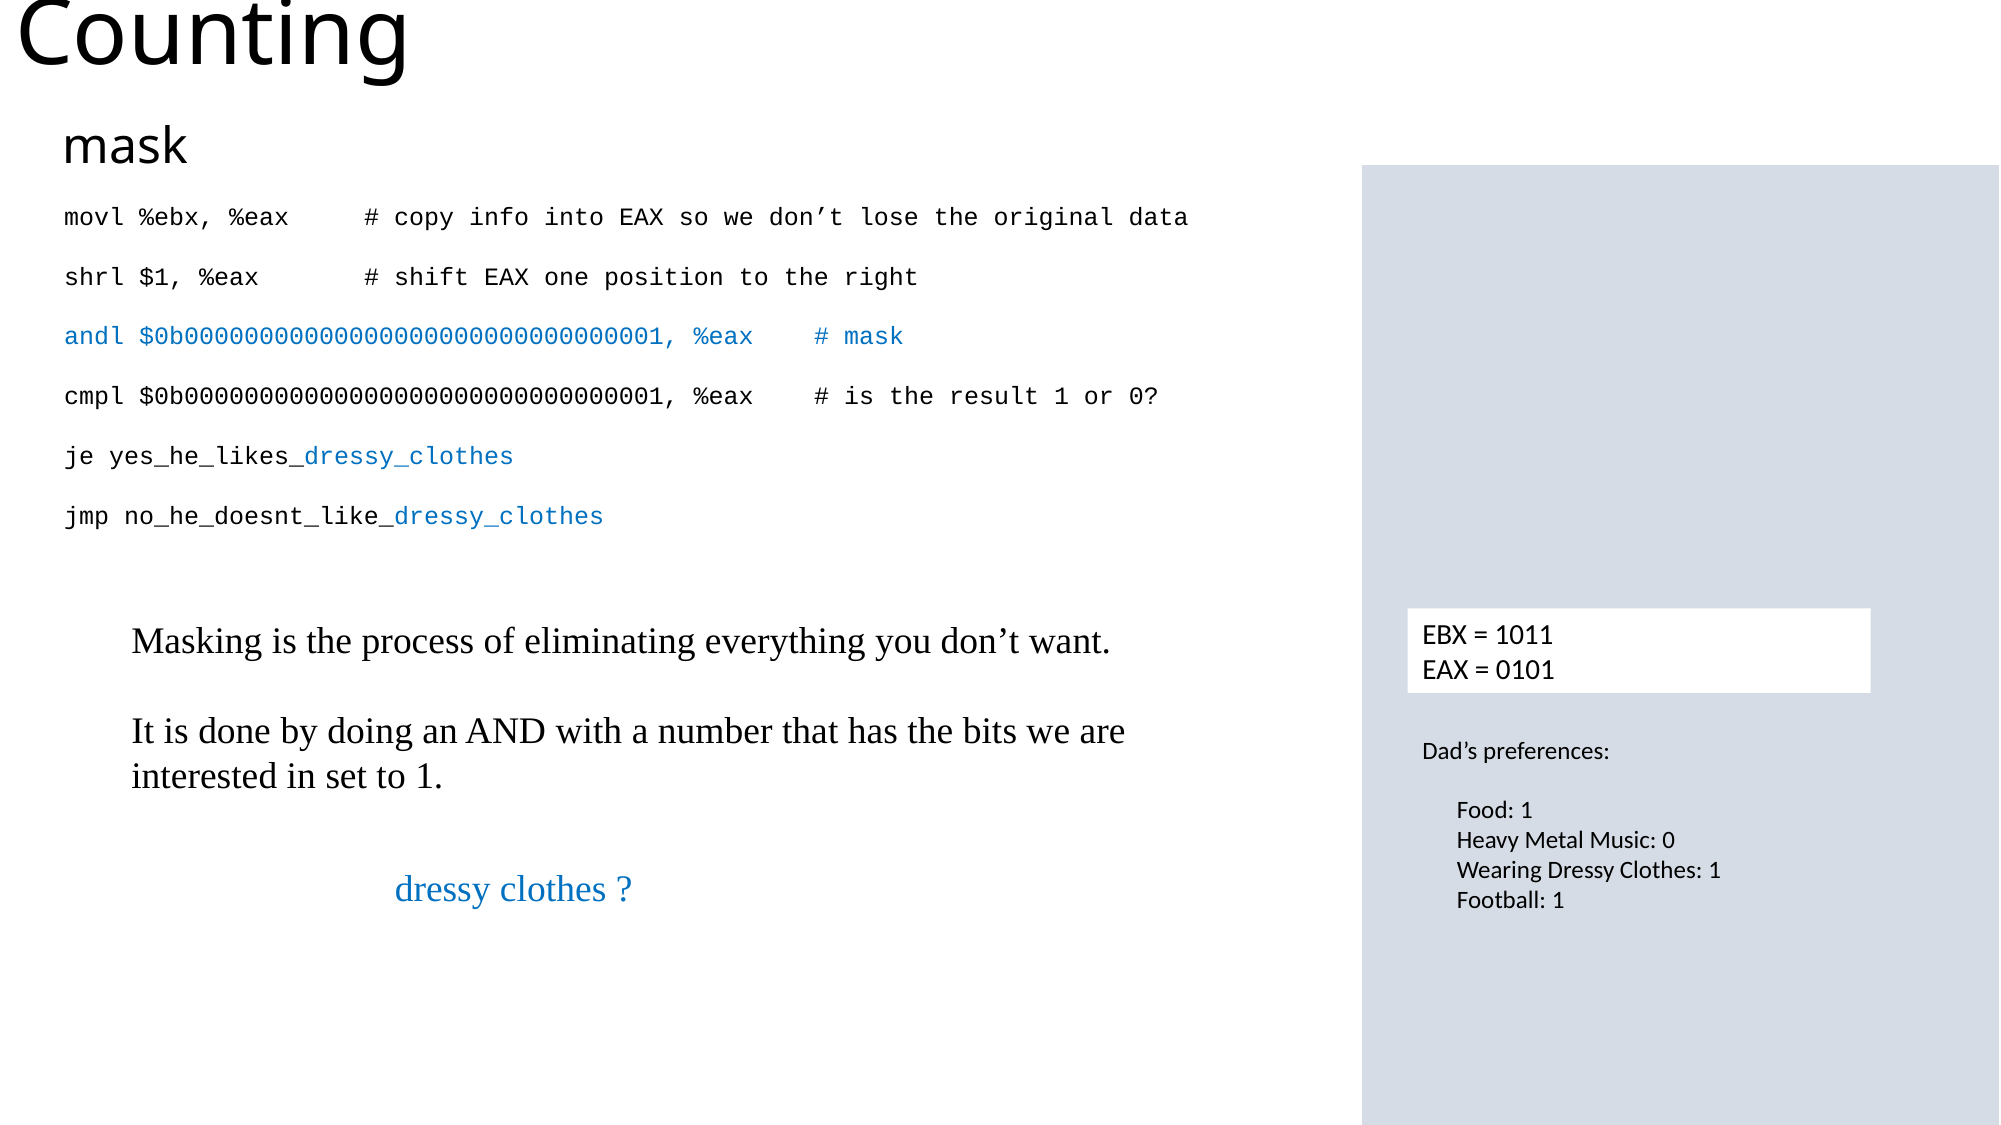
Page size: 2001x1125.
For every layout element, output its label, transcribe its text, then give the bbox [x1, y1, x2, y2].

text_box Masking is the process of eliminating everything you don’t want. It is done by doing an AND with a number that has the bits we are interested in set to 1. [116, 608, 1153, 803]
text_box Dad’s preferences: Food: 1 Heavy Metal Music: 0 Wearing Dressy Clothes: 1 Football: 1 [1407, 726, 1781, 922]
text_box dressy clothes ? [379, 856, 802, 916]
text_box [1362, 193, 1999, 1125]
text_box EBX = 1011 EAX = 0101 [1407, 608, 1871, 693]
text_box Counting mask [0, 0, 2000, 193]
text_box movl %ebx, %eax # copy info into EAX so we don’t lose the original data shrl $1, %eax # shift EAX one position to the right andl $0b00000000000000000000000000000001, %eax # mask cmpl $0b00000000000000000000000000000001, %eax # is the result 1 or 0? je yes_he_likes_dressy_clothes jmp no_he_doesnt_like_dressy_clothes [49, 193, 1362, 537]
